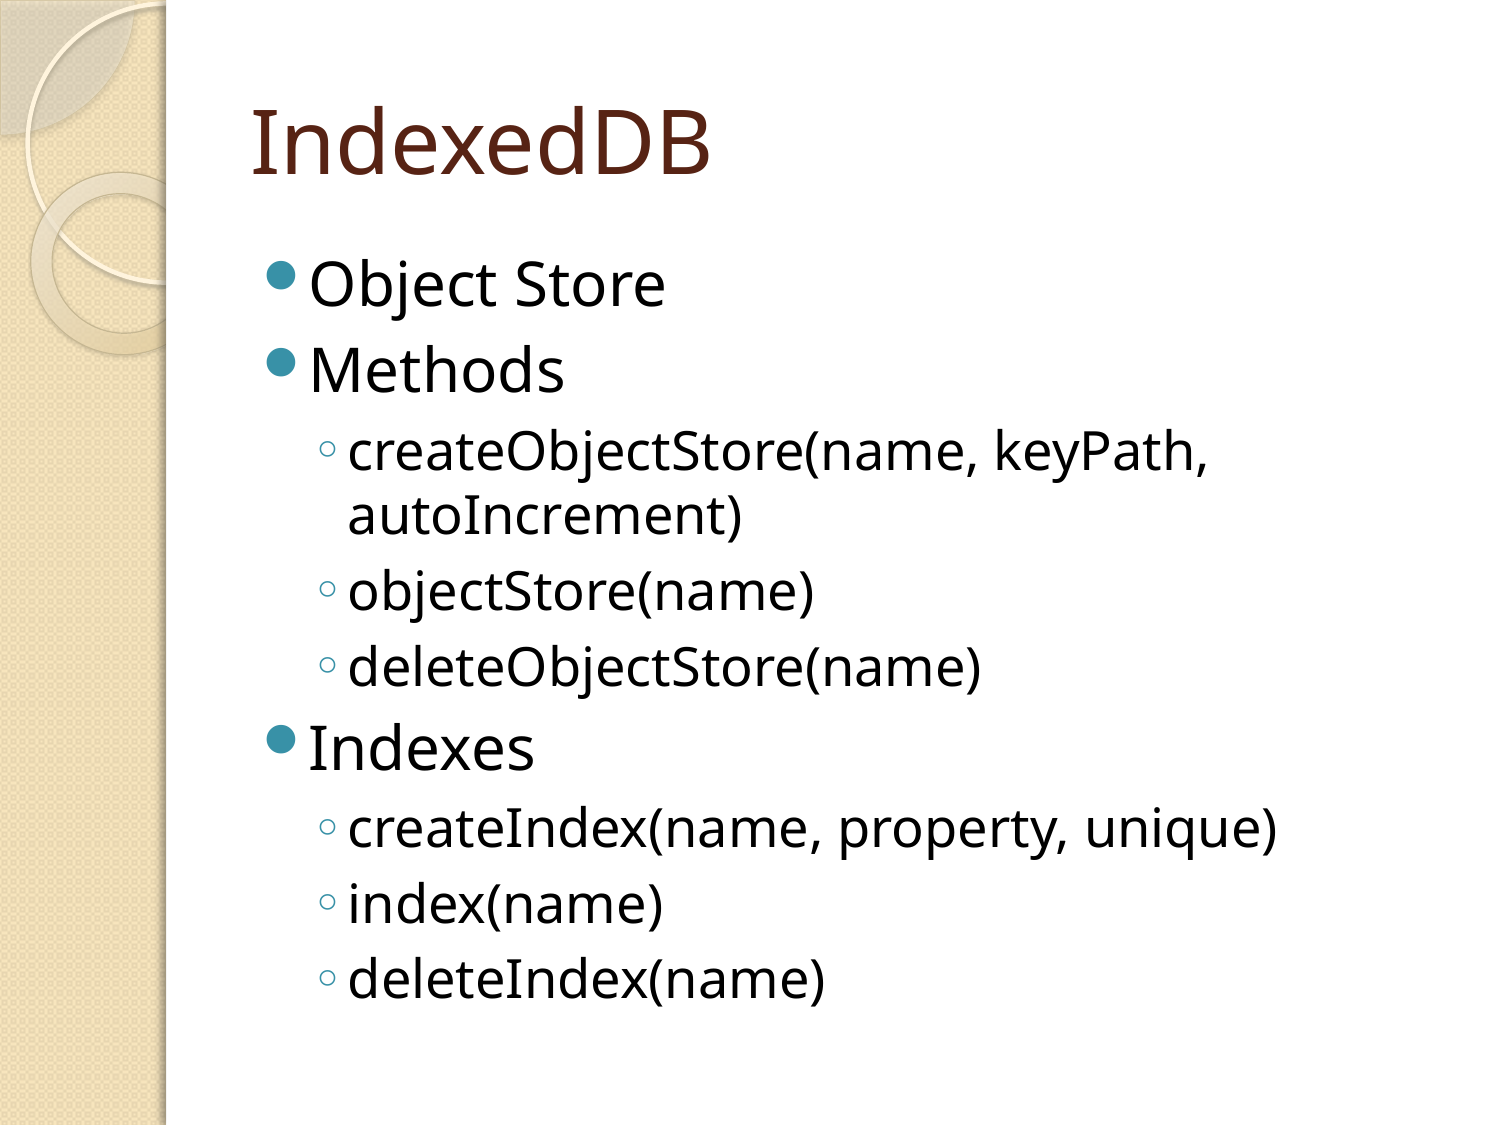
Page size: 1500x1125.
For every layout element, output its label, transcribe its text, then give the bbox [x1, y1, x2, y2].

list Object Store Methods createObjectStore(name, keyPath, autoIncrement) objectStore(name) deleteObjectStore(name) Indexes createIndex(name, property, unique) index(name) deleteIndex(name) [235, 237, 1466, 1025]
title IndexedDB [235, 45, 1466, 233]
